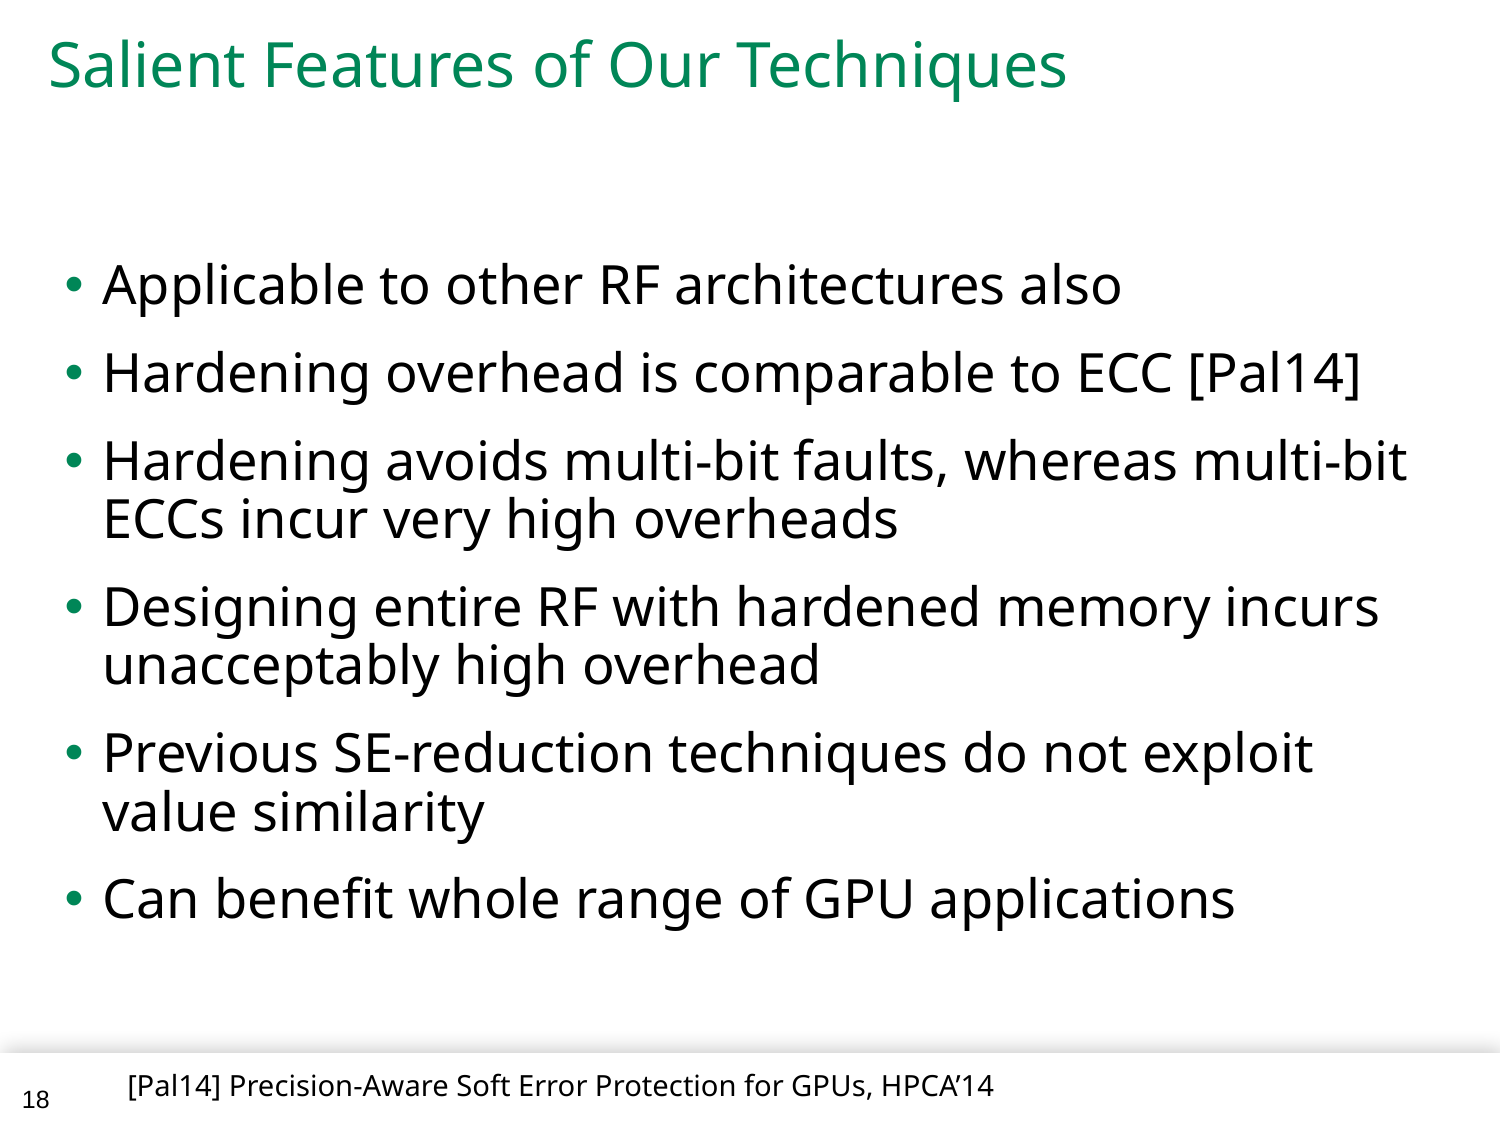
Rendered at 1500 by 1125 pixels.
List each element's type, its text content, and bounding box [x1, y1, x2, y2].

text_box [Pal14] Precision-Aware Soft Error Protection for GPUs, HPCA’14 [112, 1059, 1350, 1110]
title Salient Features of Our Techniques [33, 29, 1384, 233]
list Applicable to other RF architectures also Hardening overhead is comparable to ECC [Pal14] Hardening avoids multi-bit faults, whereas multi-bit ECCs incur very high overheads Designing entire RF with hardened memory incurs unacceptably high overhead Previous SE-reduction techniques do not exploit value similarity Can benefit whole range of GPU applications [49, 250, 1445, 1063]
